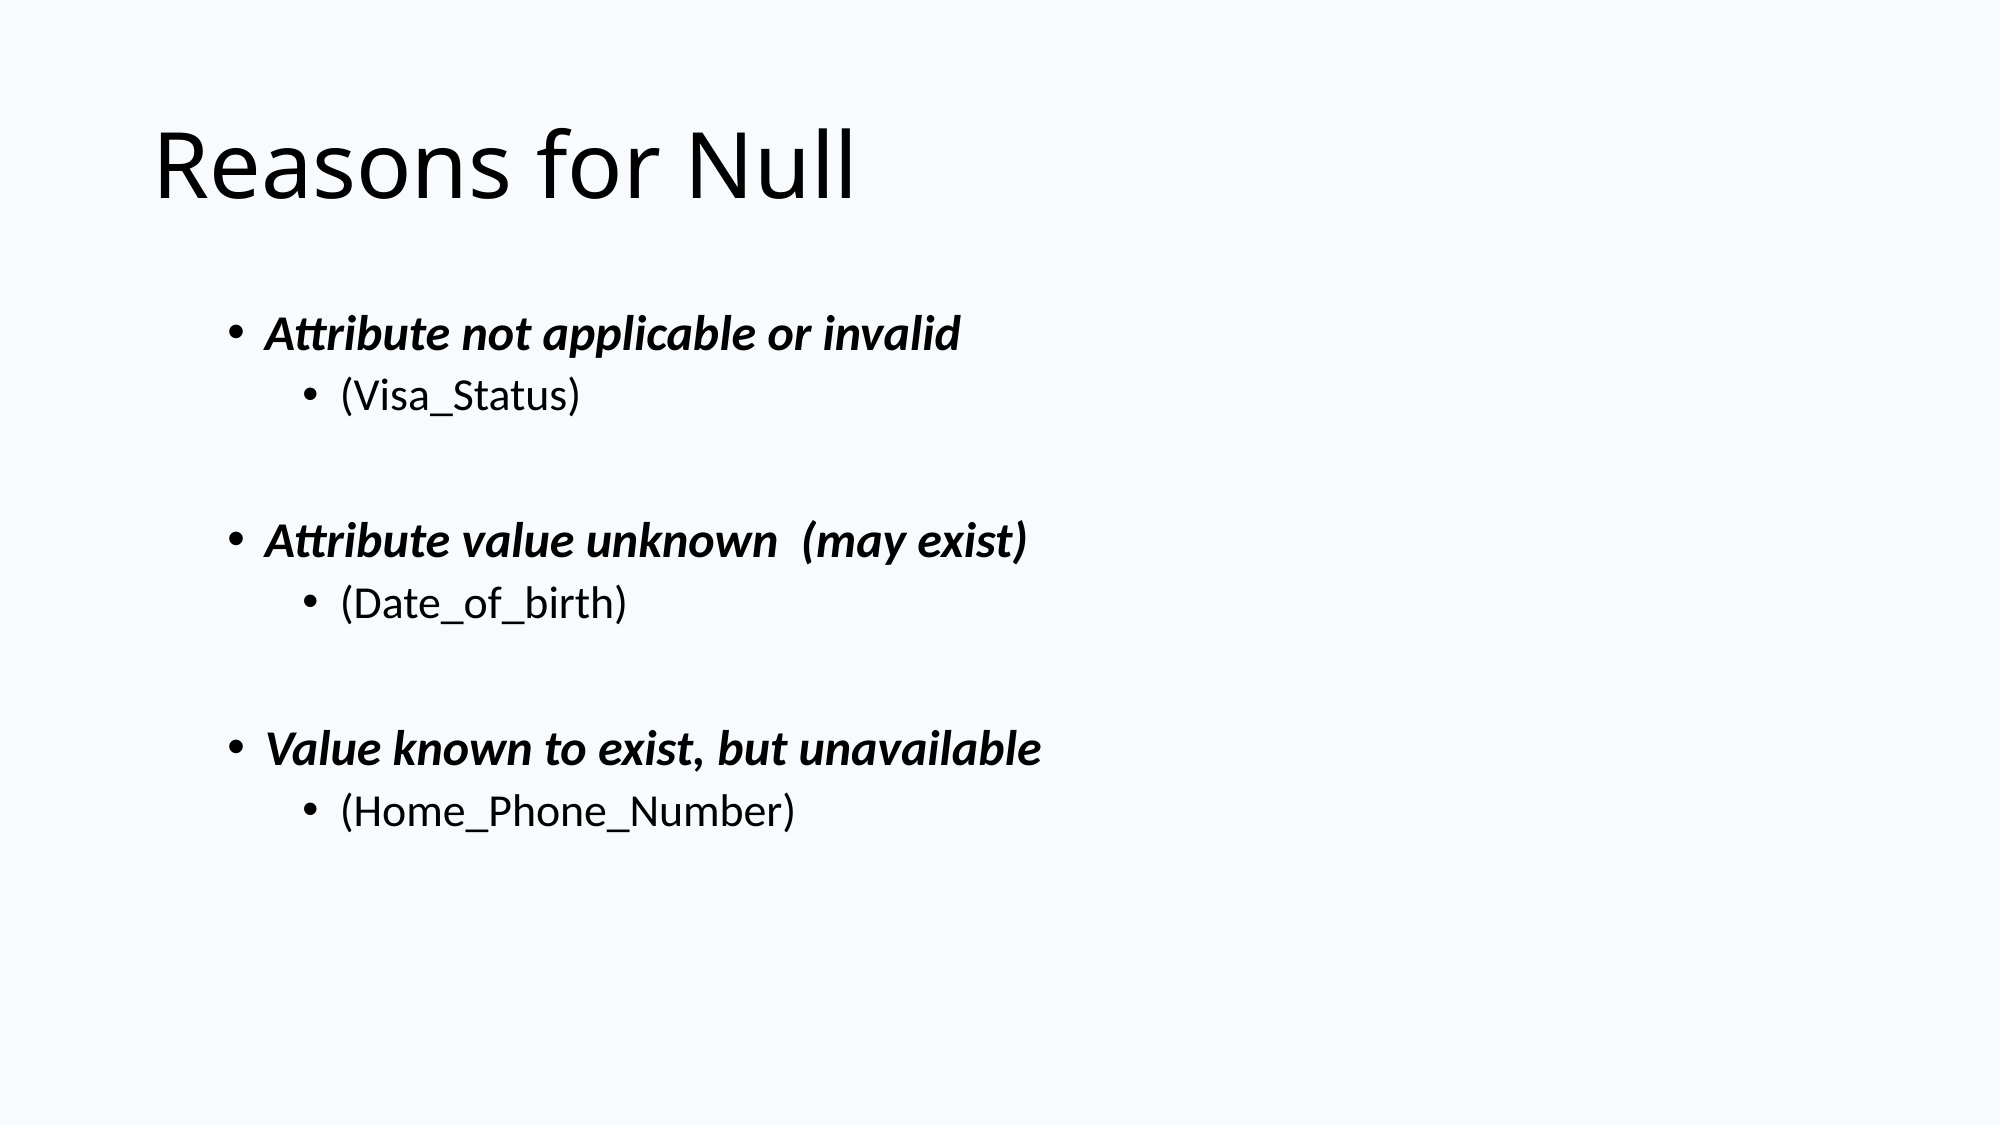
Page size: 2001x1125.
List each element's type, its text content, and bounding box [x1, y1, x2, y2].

list Attribute not applicable or invalid (Visa_Status) Attribute value unknown (may exist) (Date_of_birth) Value known to exist, but unavailable (Home_Phone_Number) [137, 299, 1863, 1014]
title Reasons for Null [137, 59, 1863, 278]
